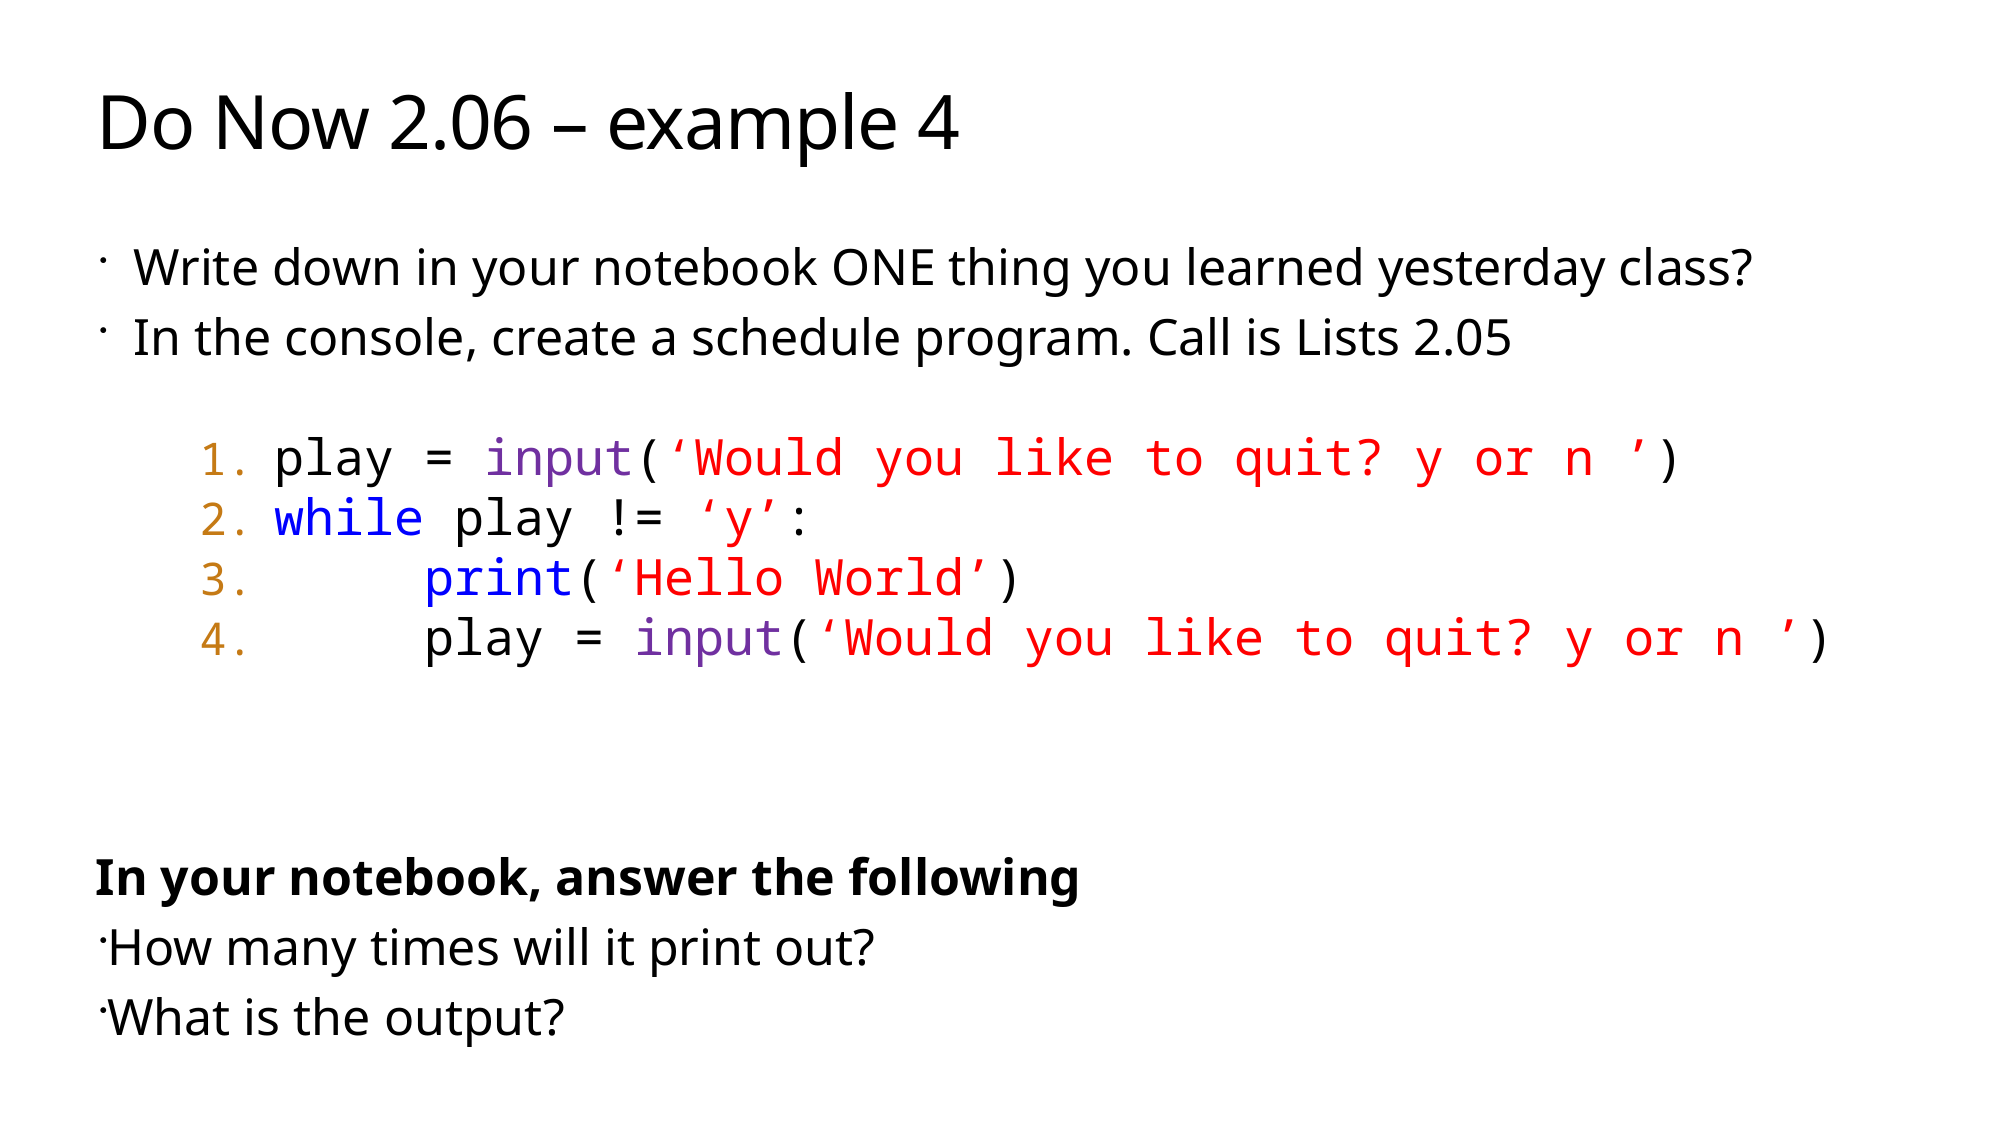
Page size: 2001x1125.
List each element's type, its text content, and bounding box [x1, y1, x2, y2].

list Write down in your notebook ONE thing you learned yesterday class? In the console, create a schedule program. Call is Lists 2.05 play = input(‘Would you like to quit? y or n ’) while play != ‘y’: print(‘Hello World’) play = input(‘Would you like to quit? y or n ’) In your notebook, answer the following How many times will it print out? What is the output? [95, 235, 1904, 1060]
title Do Now 2.06 – example 4 [96, 75, 1904, 166]
